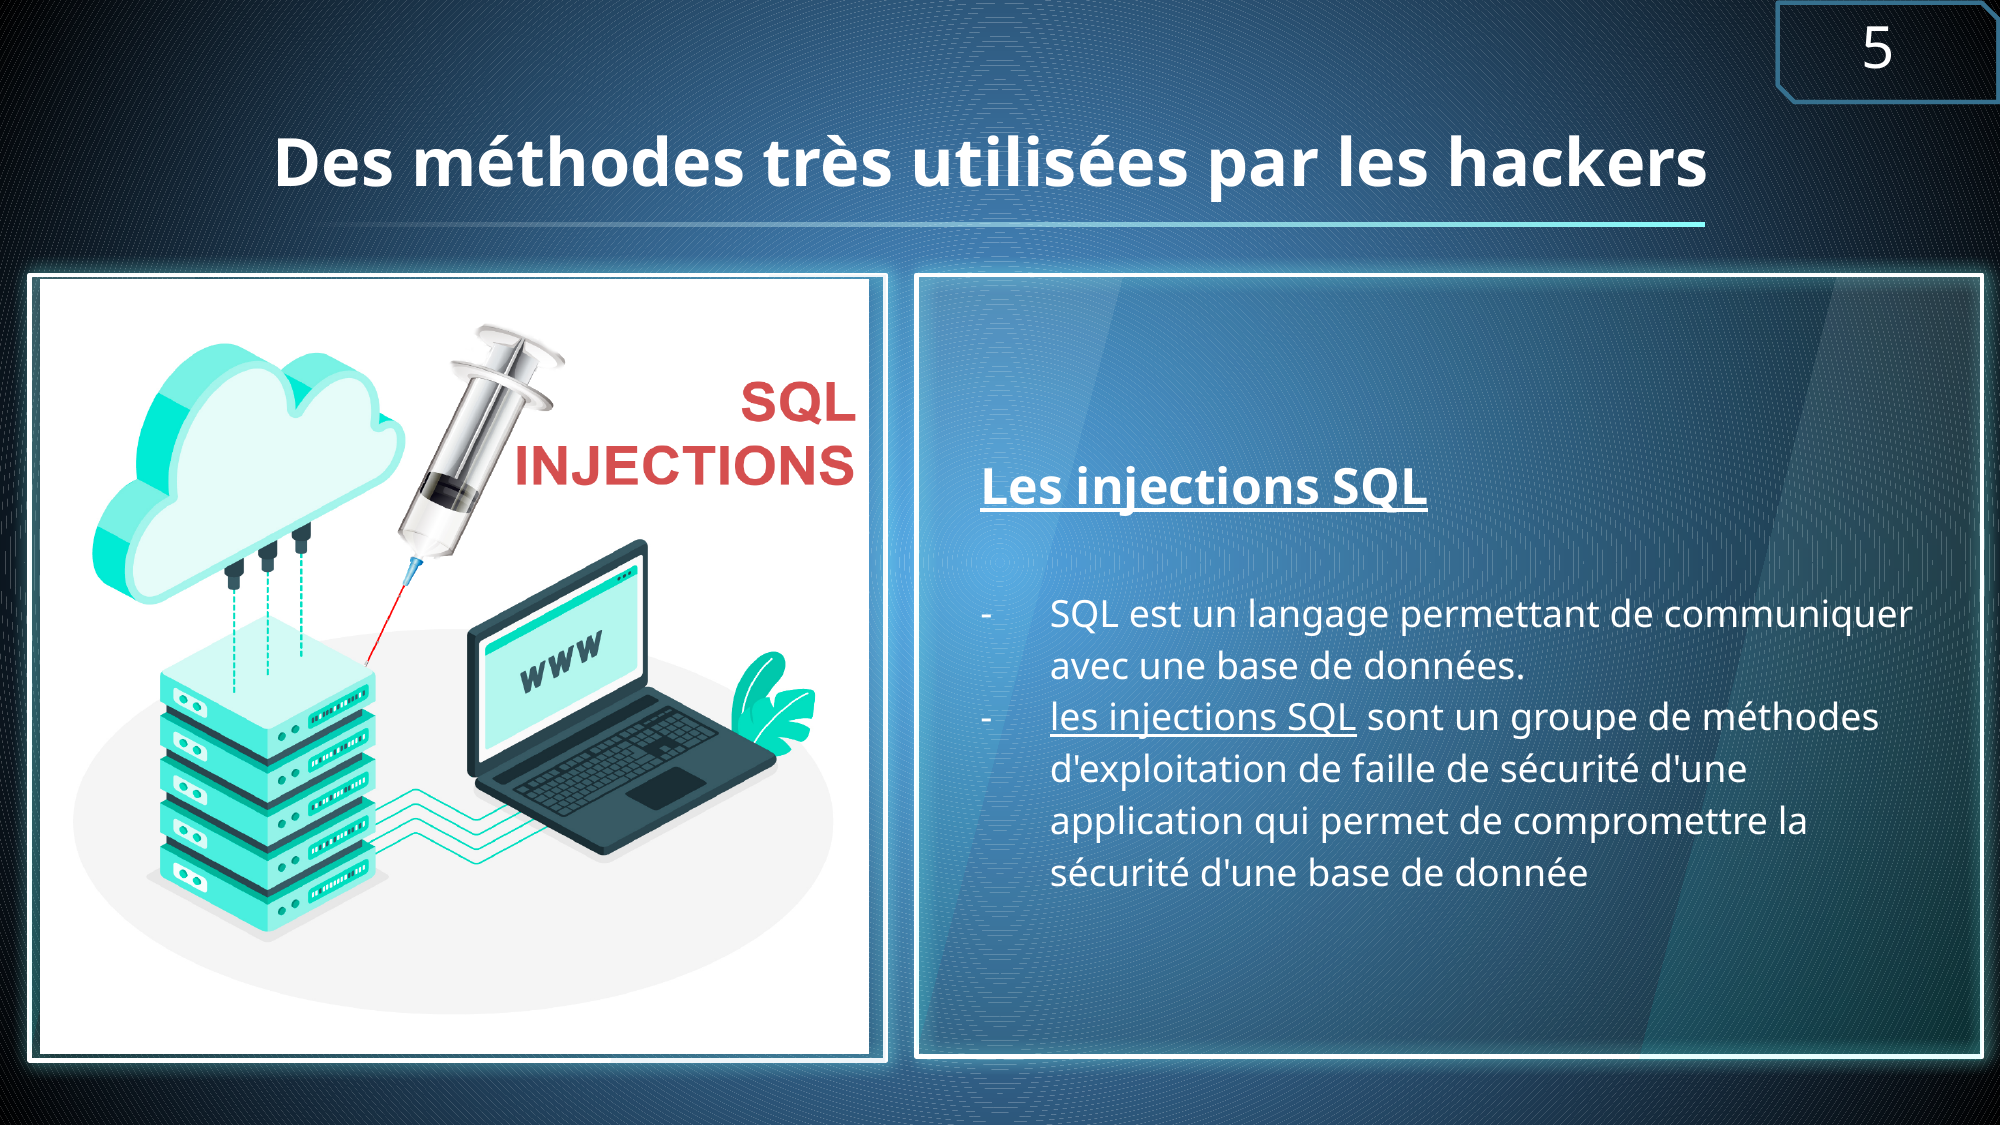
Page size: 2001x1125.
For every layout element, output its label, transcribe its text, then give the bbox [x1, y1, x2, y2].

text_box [29, 274, 887, 1065]
text_box 5 [1846, 2, 1930, 88]
picture [40, 279, 870, 1054]
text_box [916, 274, 1983, 1061]
text_box [295, 222, 1705, 227]
title Des méthodes très utilisées par les hackers [157, 97, 1843, 223]
text_box [1775, 0, 2000, 105]
